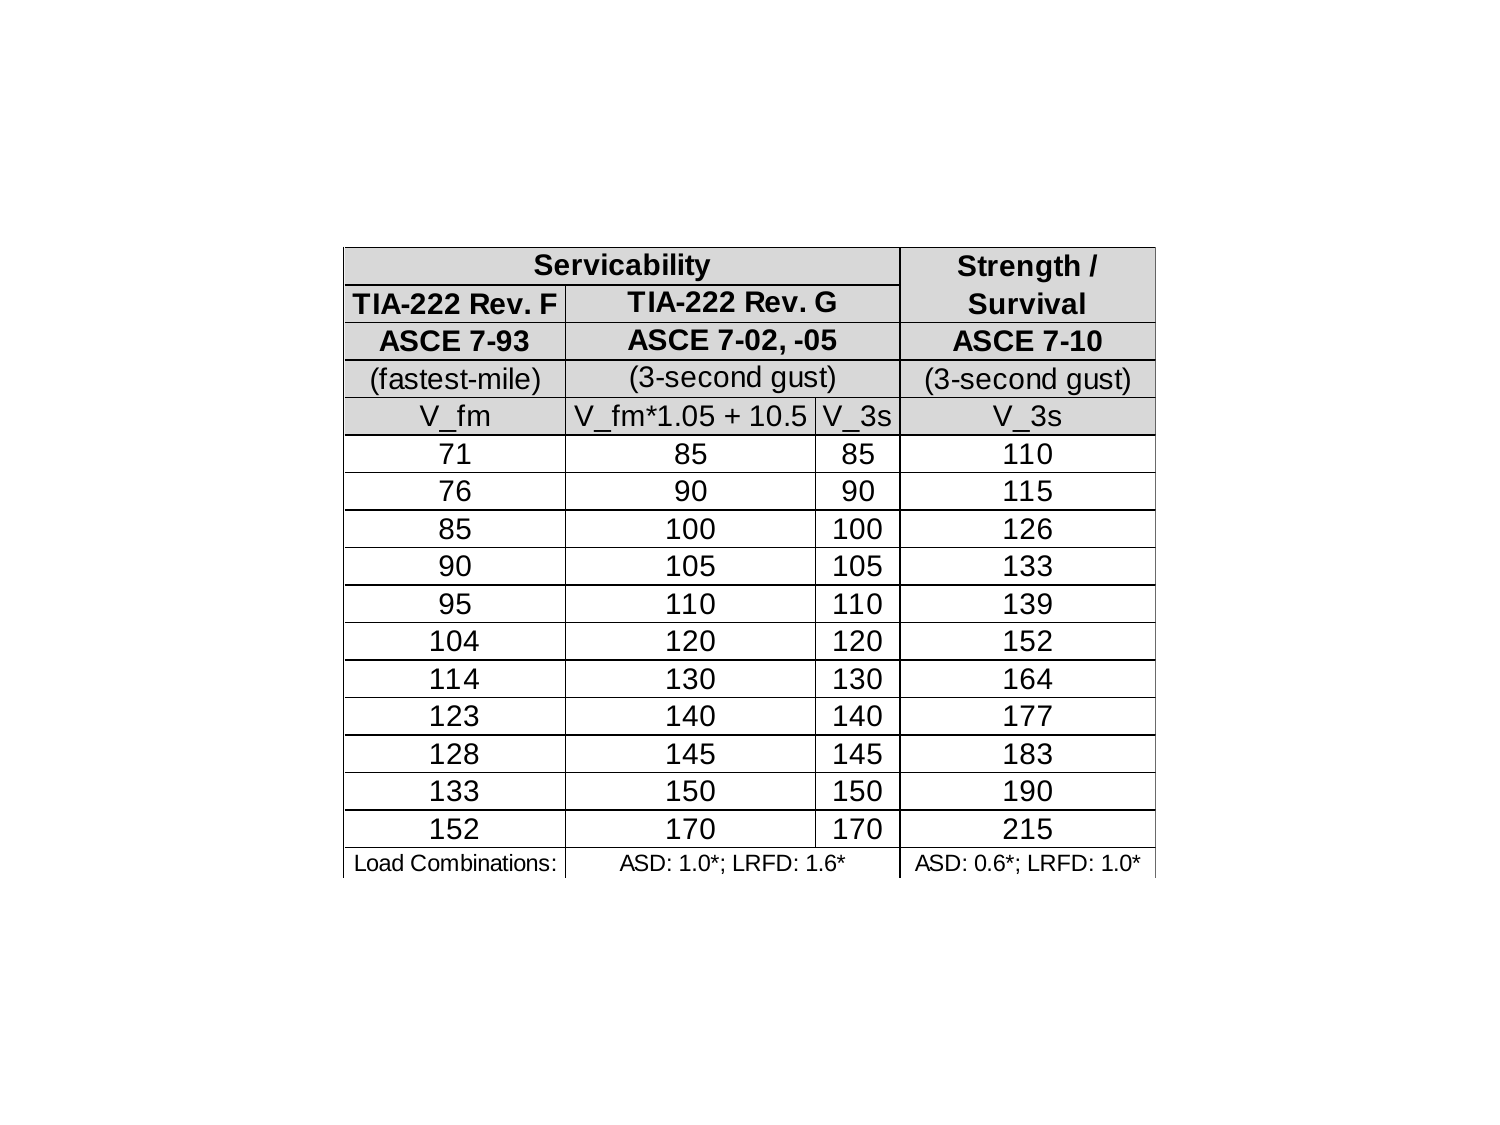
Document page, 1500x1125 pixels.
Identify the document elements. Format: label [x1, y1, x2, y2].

picture [342, 246, 1158, 880]
